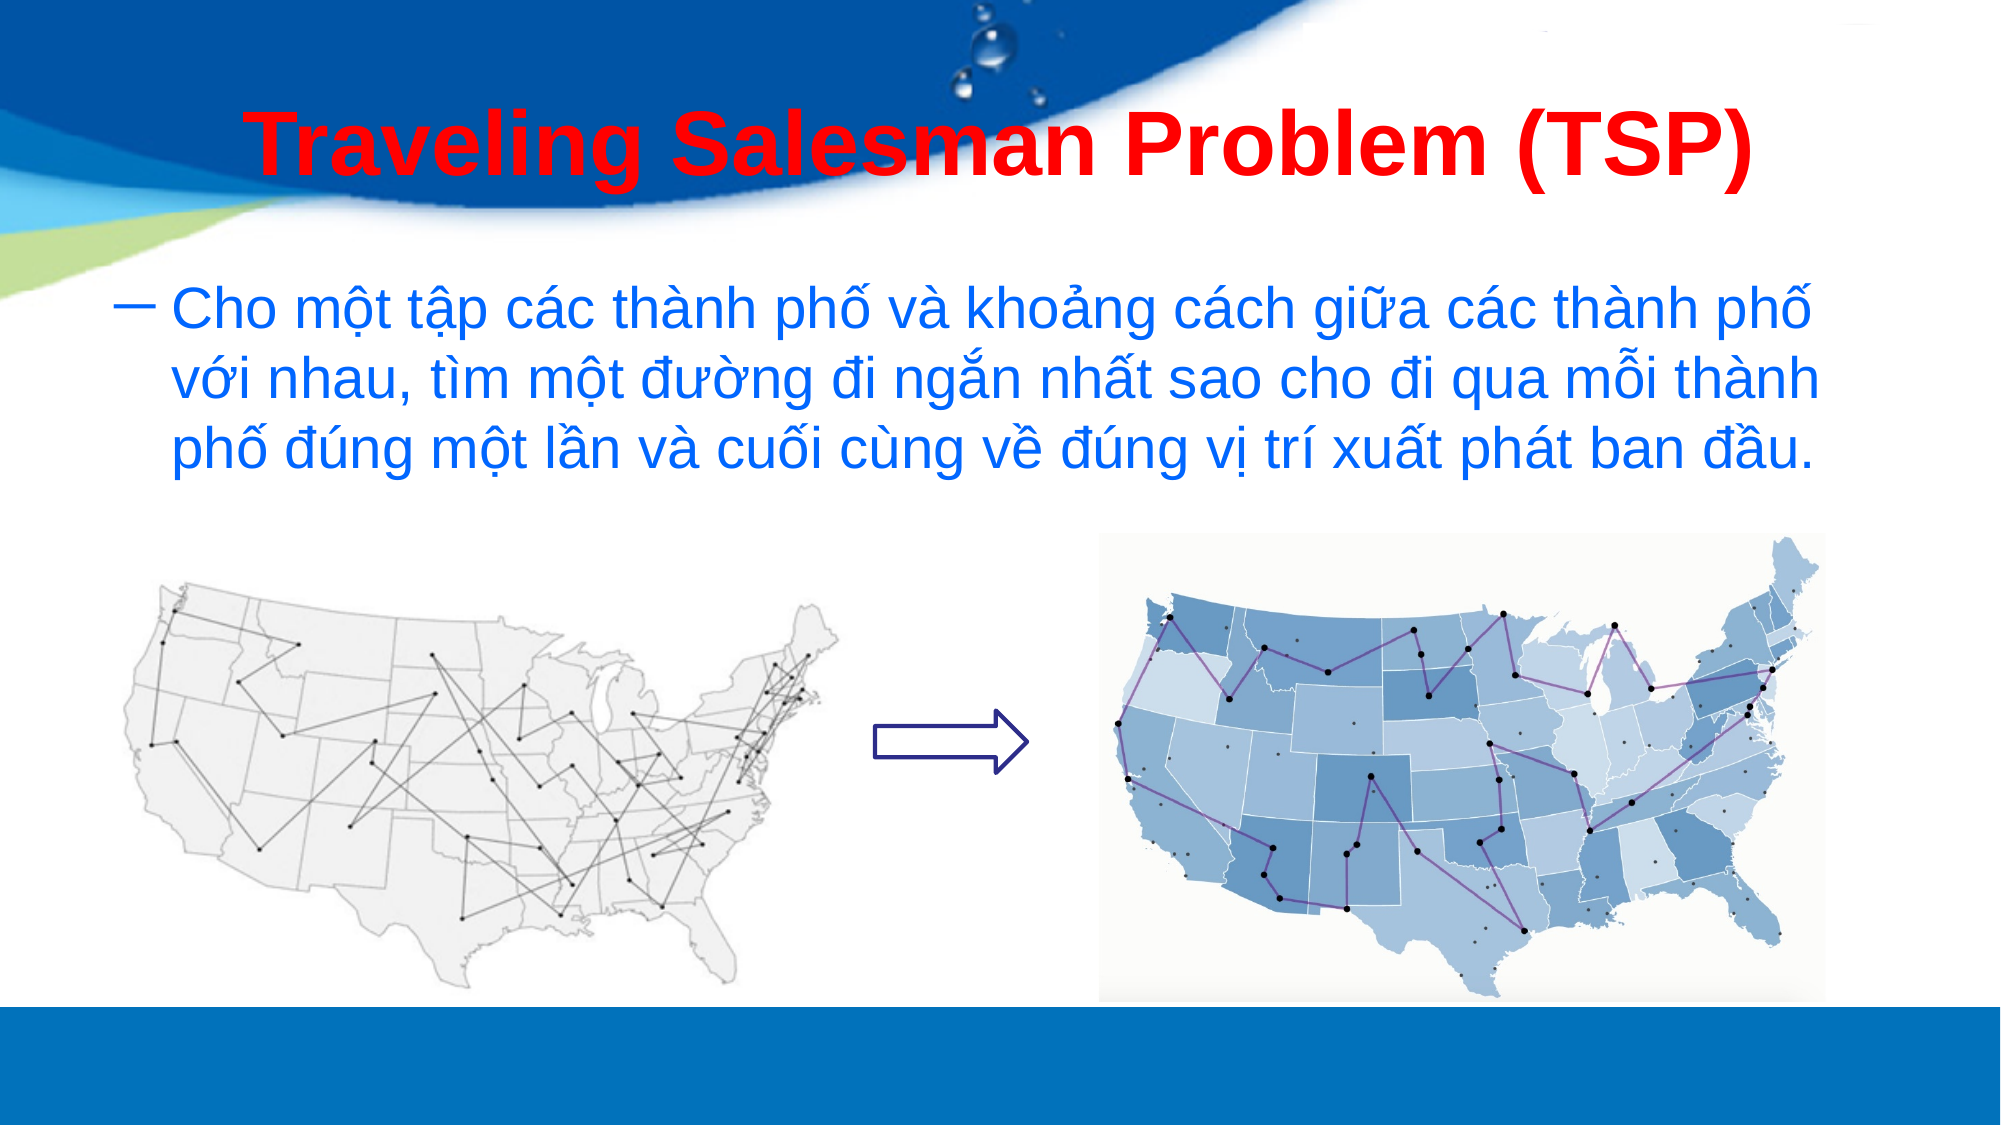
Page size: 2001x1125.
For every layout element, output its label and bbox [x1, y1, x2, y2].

list [99, 262, 1900, 1005]
title [99, 45, 1900, 233]
text_box [872, 708, 1030, 775]
picture [0, 0, 2001, 1125]
